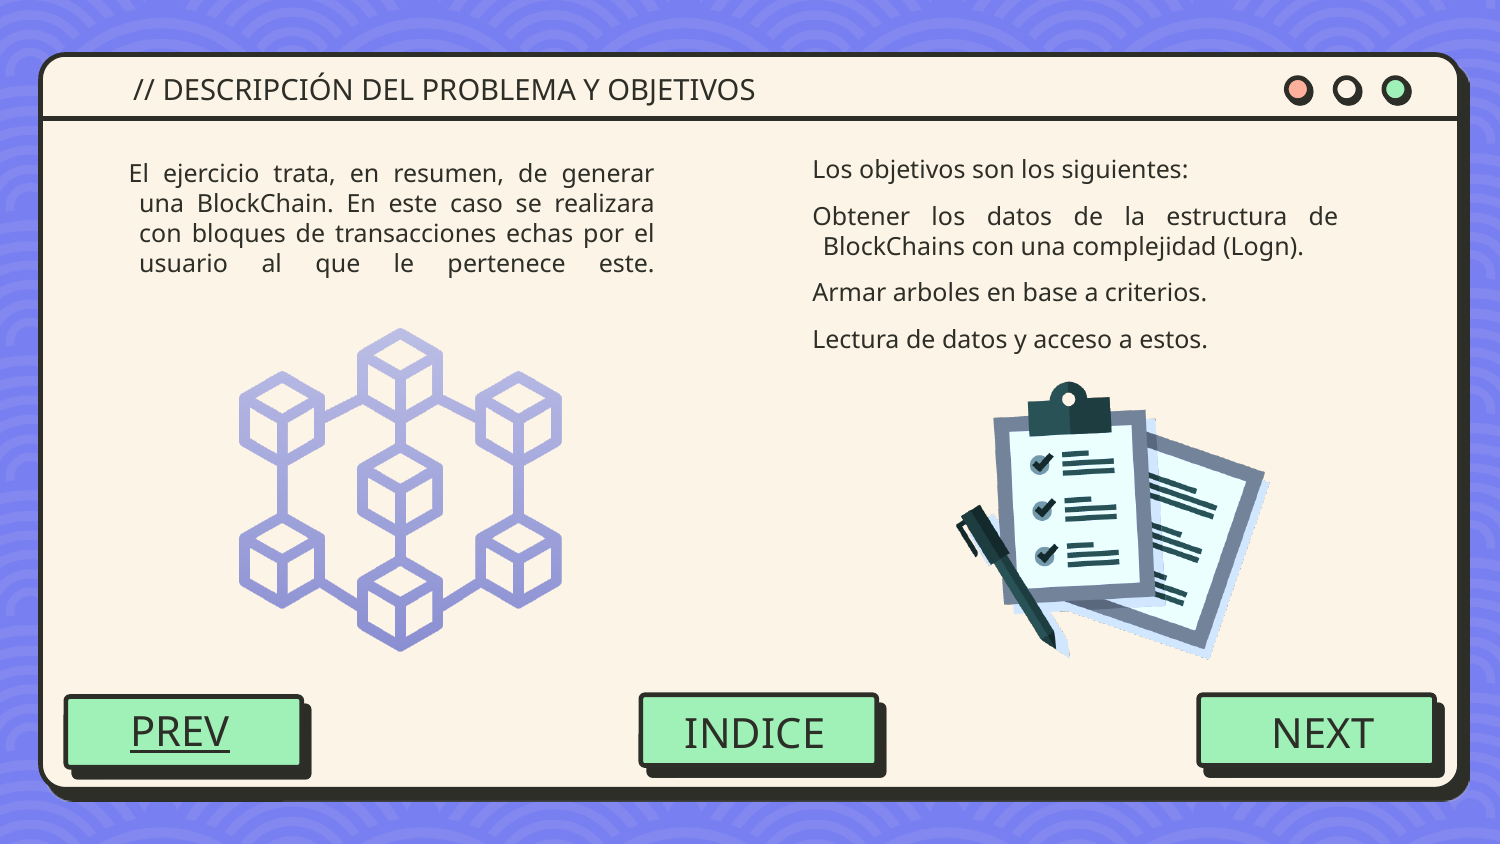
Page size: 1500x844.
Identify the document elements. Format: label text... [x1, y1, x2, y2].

text_box [640, 694, 877, 766]
text_box El ejercicio trata, en resumen, de generar una BlockChain. En este caso se realizara con bloques de transacciones echas por el usuario al que le pertenece este. [113, 100, 797, 365]
text_box NEXT [1211, 705, 1435, 759]
text_box // DESCRIPCIÓN DEL PROBLEMA Y OBJETIVOS [118, 61, 899, 100]
text_box Los objetivos son los siguientes: Obtener los datos de la estructura de BlockChains con una complejidad (Logn). Armar arboles en base a criterios. Lectura de datos y acceso a estos. [797, 100, 1482, 407]
text_box [65, 696, 302, 768]
picture [0, 0, 1500, 844]
text_box INDICE [651, 705, 859, 759]
text_box [1198, 694, 1435, 766]
subtitle PREV [76, 707, 284, 761]
